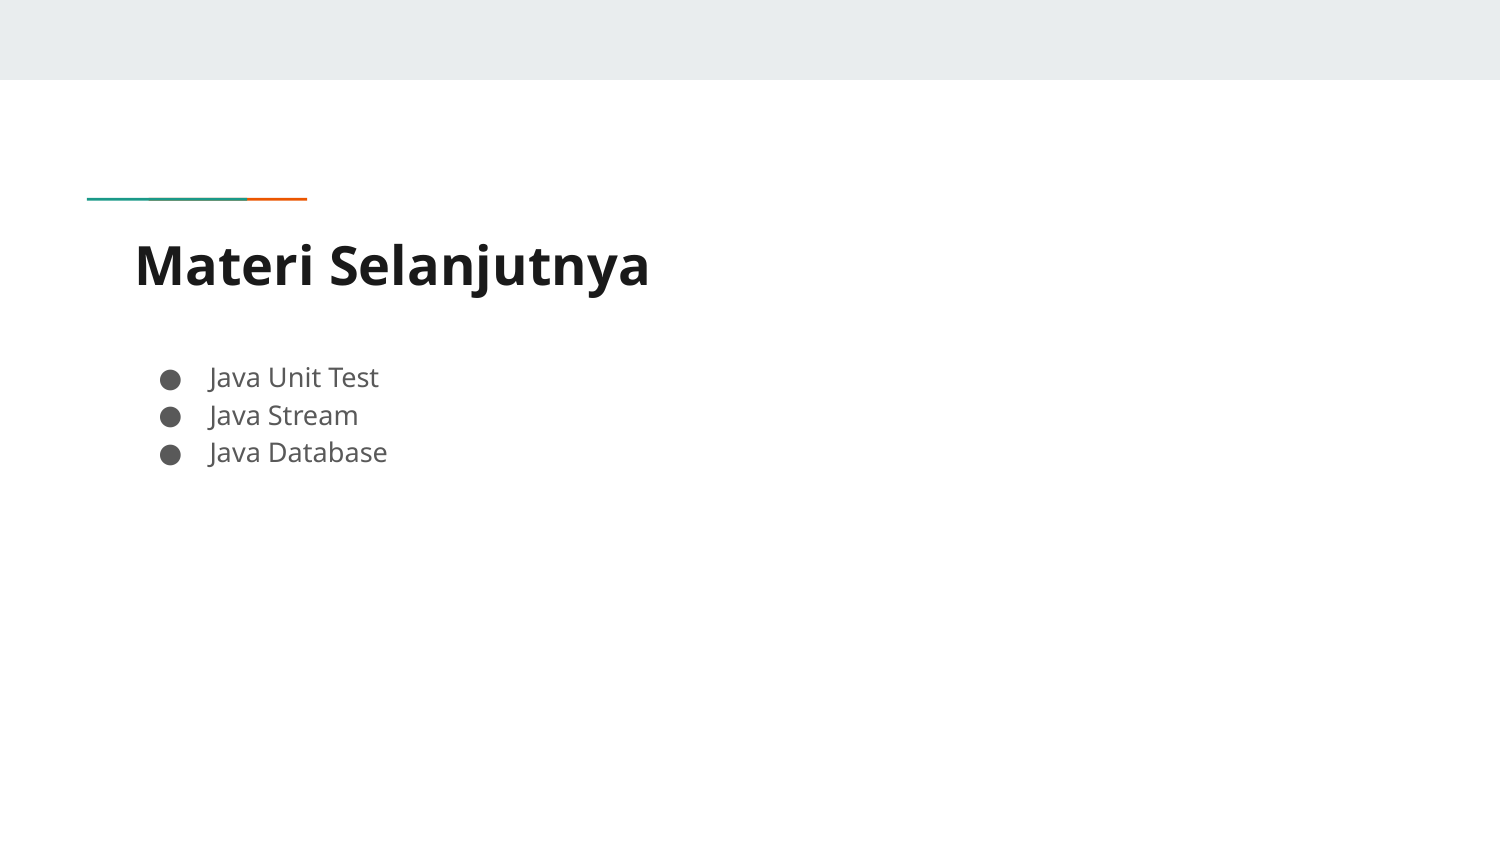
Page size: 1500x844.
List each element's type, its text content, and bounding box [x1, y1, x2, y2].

title Materi Selanjutnya [119, 216, 1381, 305]
list Java Unit Test Java Stream Java Database [119, 341, 1381, 712]
